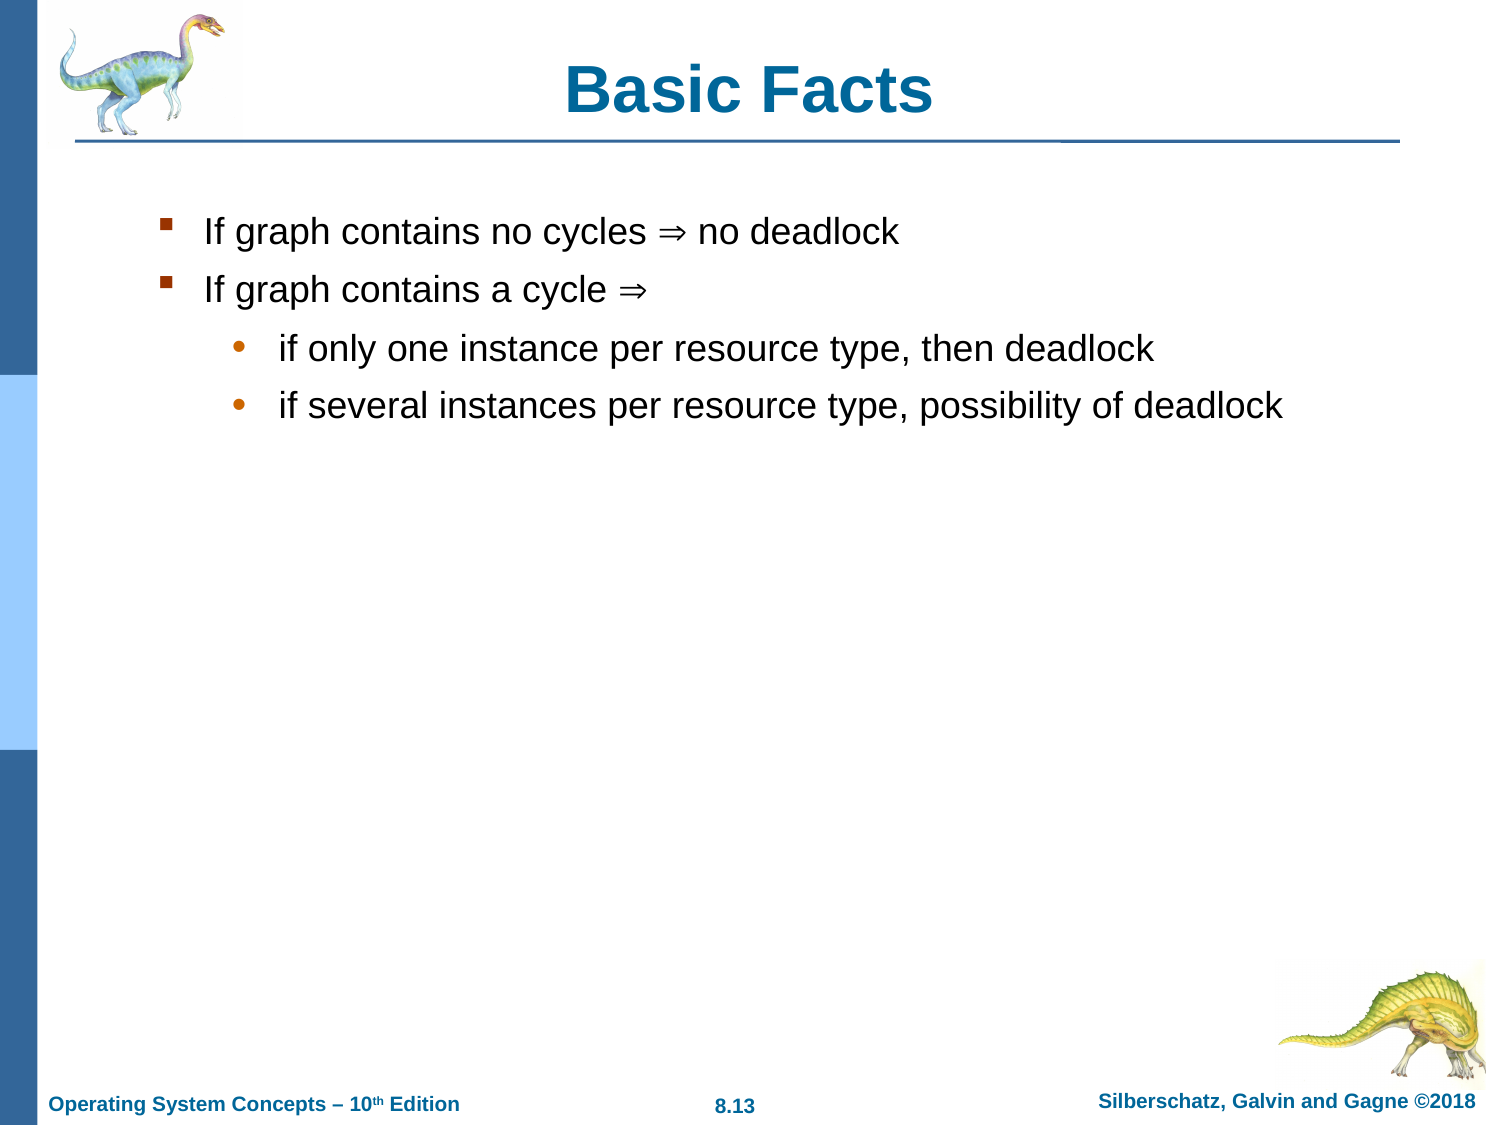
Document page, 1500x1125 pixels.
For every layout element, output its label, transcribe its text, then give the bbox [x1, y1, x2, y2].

picture [46, 0, 243, 149]
list If graph contains no cycles  no deadlock If graph contains a cycle  if only one instance per resource type, then deadlock if several instances per resource type, possibility of deadlock [141, 199, 1395, 922]
title Basic Facts [75, 38, 1425, 134]
picture [1275, 959, 1486, 1090]
